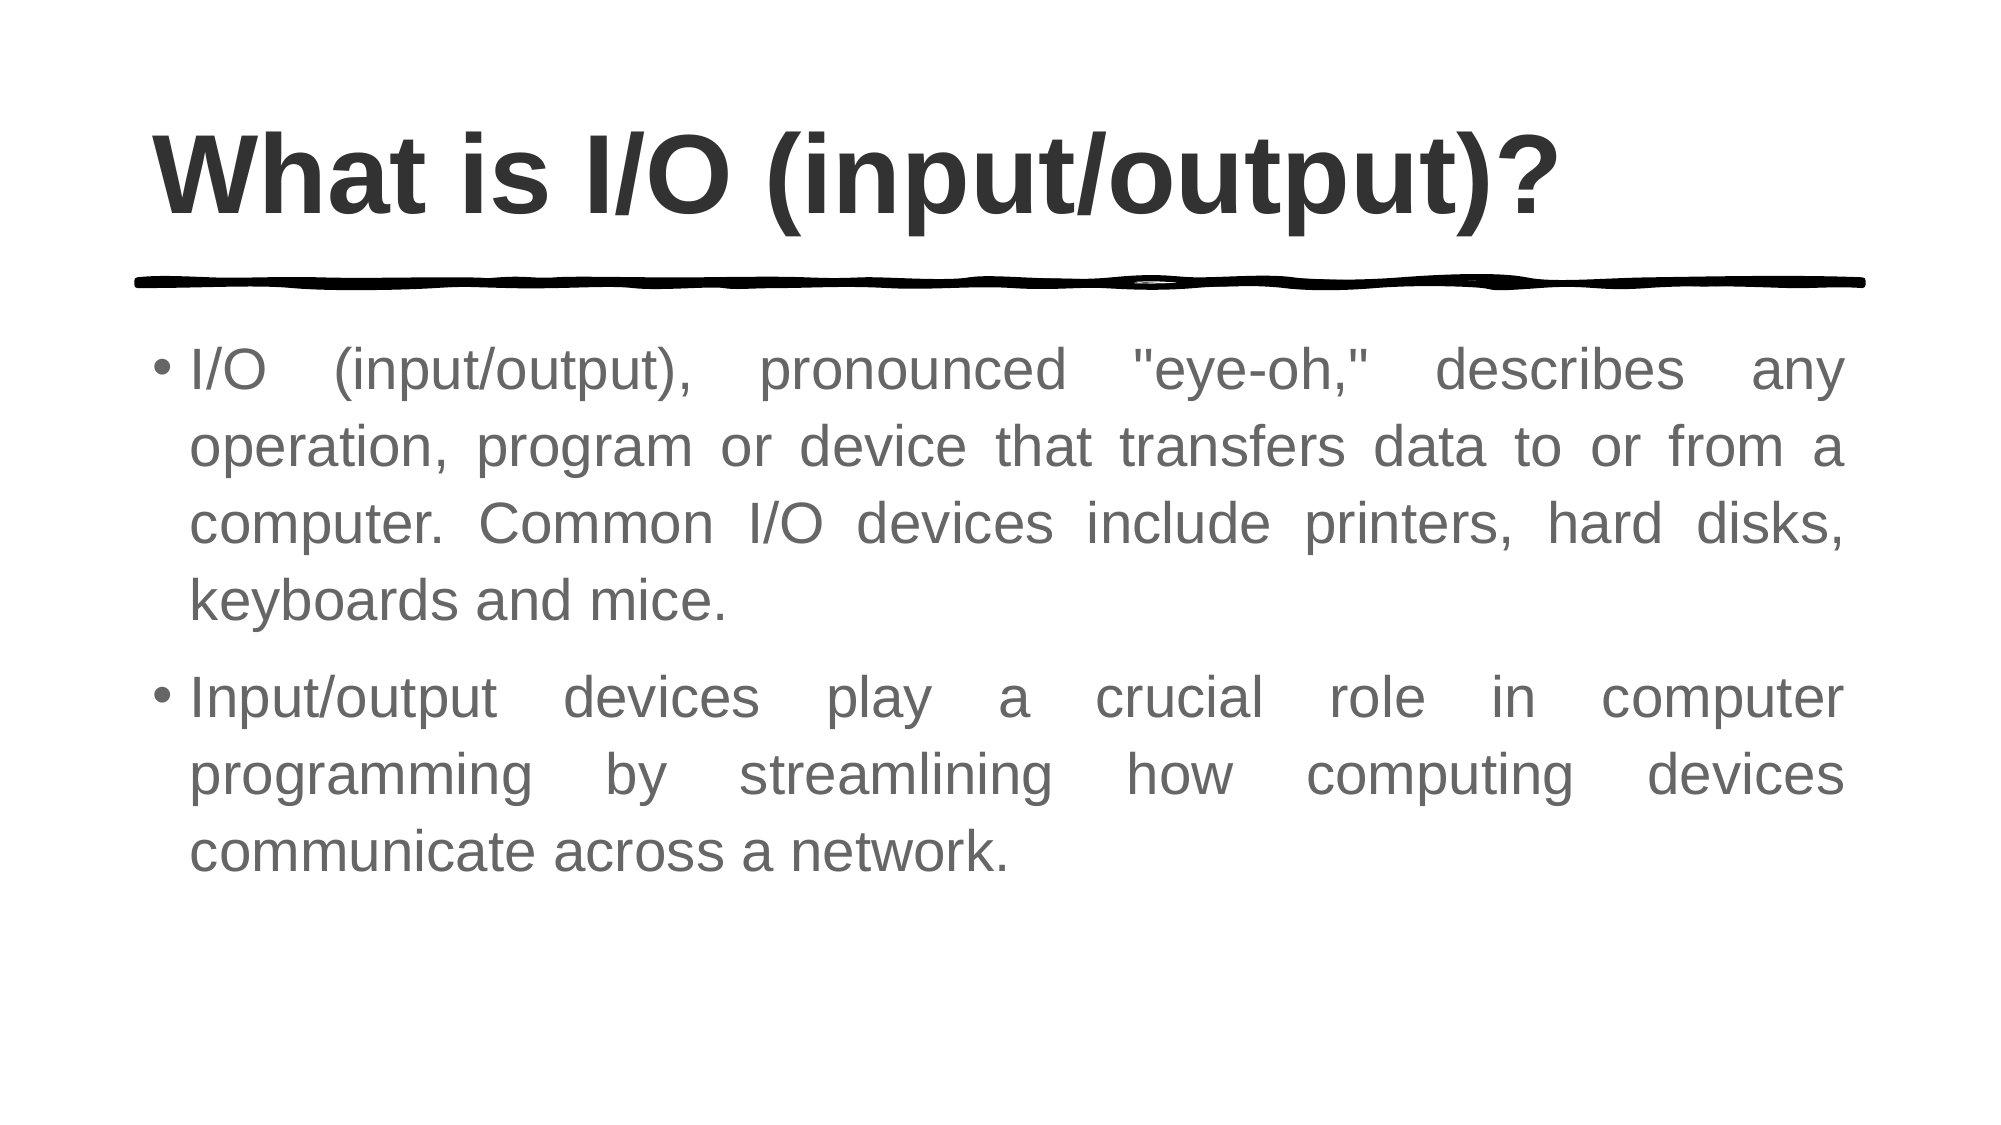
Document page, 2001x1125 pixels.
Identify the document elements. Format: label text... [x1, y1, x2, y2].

list I/O (input/output), pronounced "eye-oh," describes any operation, program or device that transfers data to or from a computer. Common I/O devices include printers, hard disks, keyboards and mice. Input/output devices play a crucial role in computer programming by streamlining how computing devices communicate across a network. [137, 316, 1863, 1014]
title What is I/O (input/output)? [137, 59, 1863, 278]
